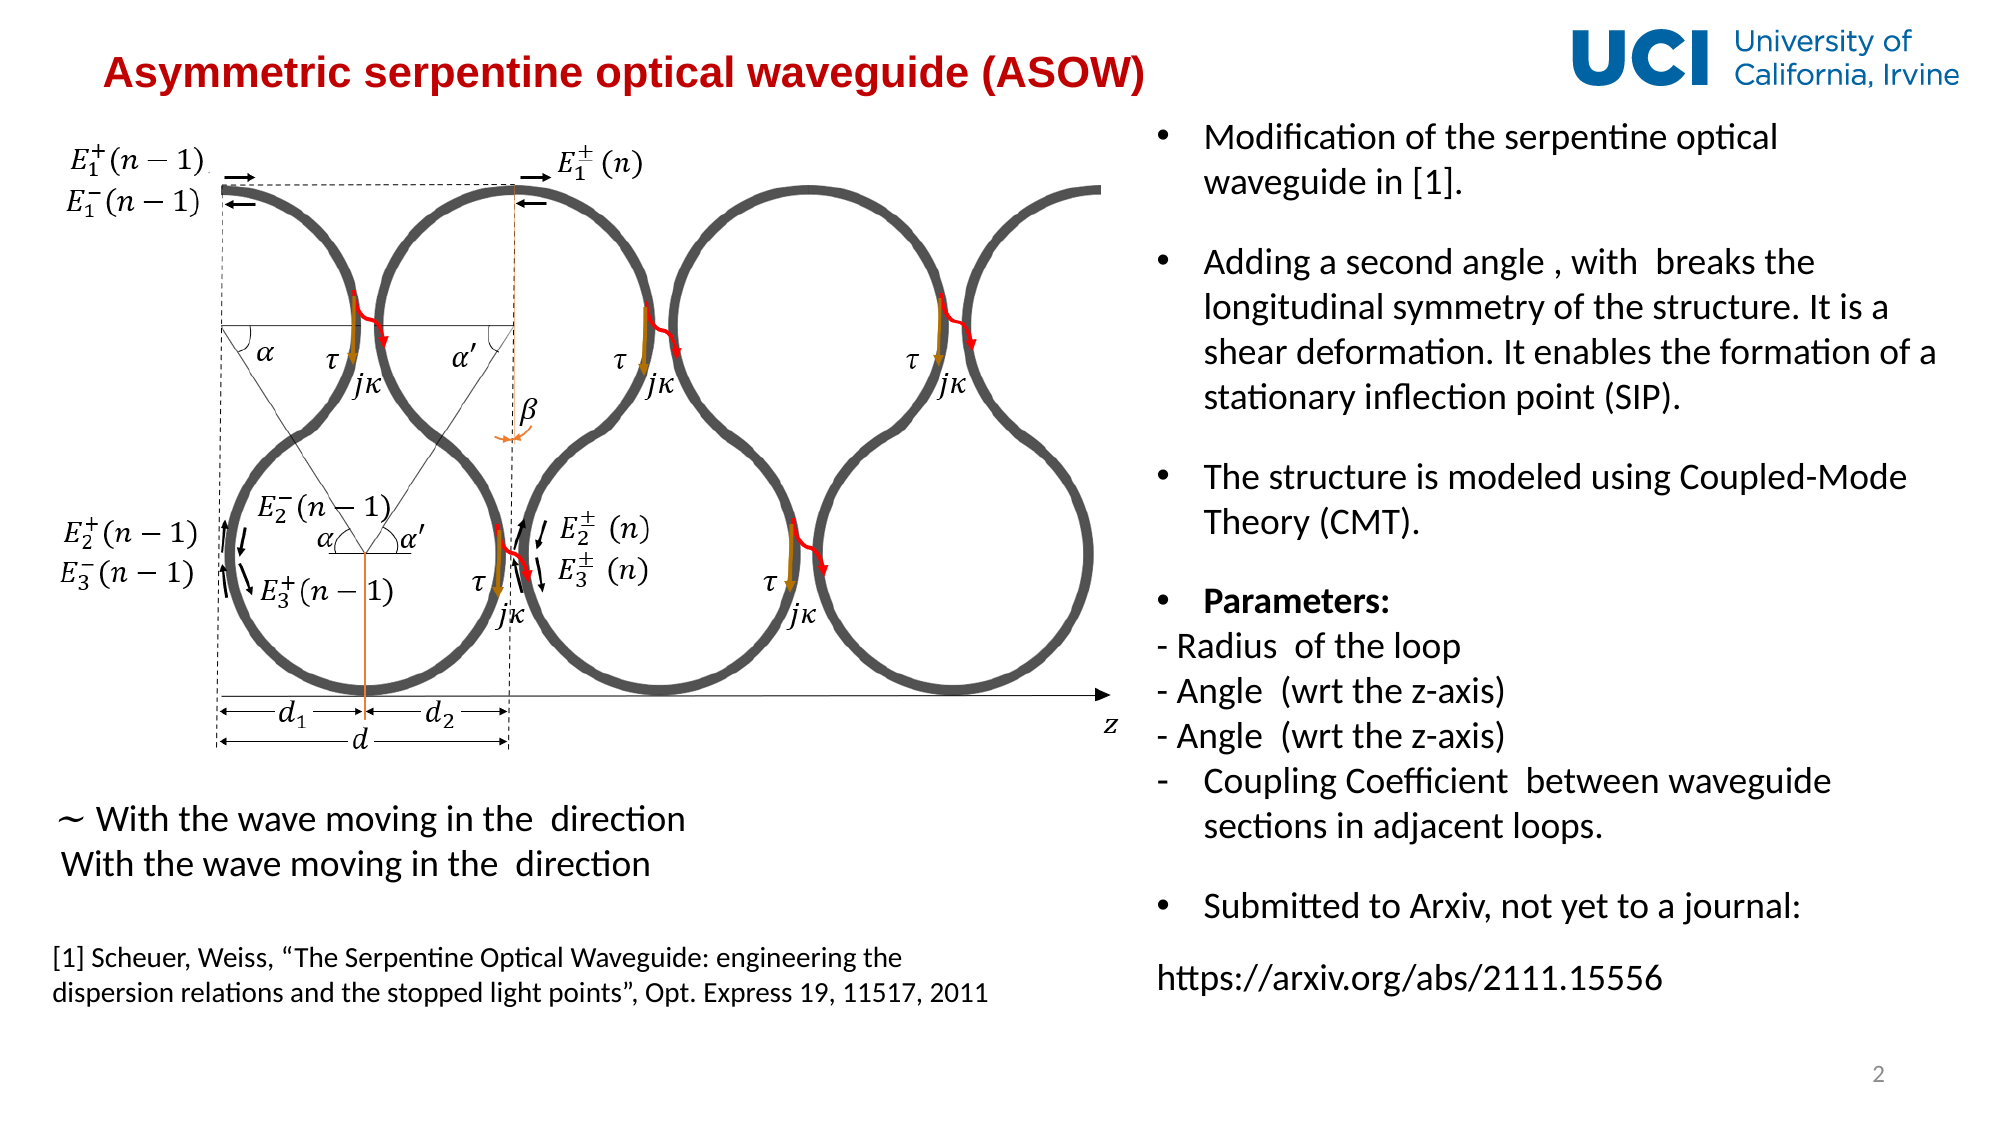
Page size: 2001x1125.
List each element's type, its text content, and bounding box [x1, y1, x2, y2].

slide_number 2 [1433, 1042, 1900, 1103]
title Asymmetric serpentine optical waveguide (ASOW) [87, 36, 1450, 105]
picture [37, 134, 1126, 755]
text_box [1] Scheuer, Weiss, “The Serpentine Optical Waveguide: engineering the dispersion relations and the stopped light points”, Opt. Express 19, 11517, 2011 [37, 931, 1038, 1016]
picture [1572, 29, 1959, 88]
